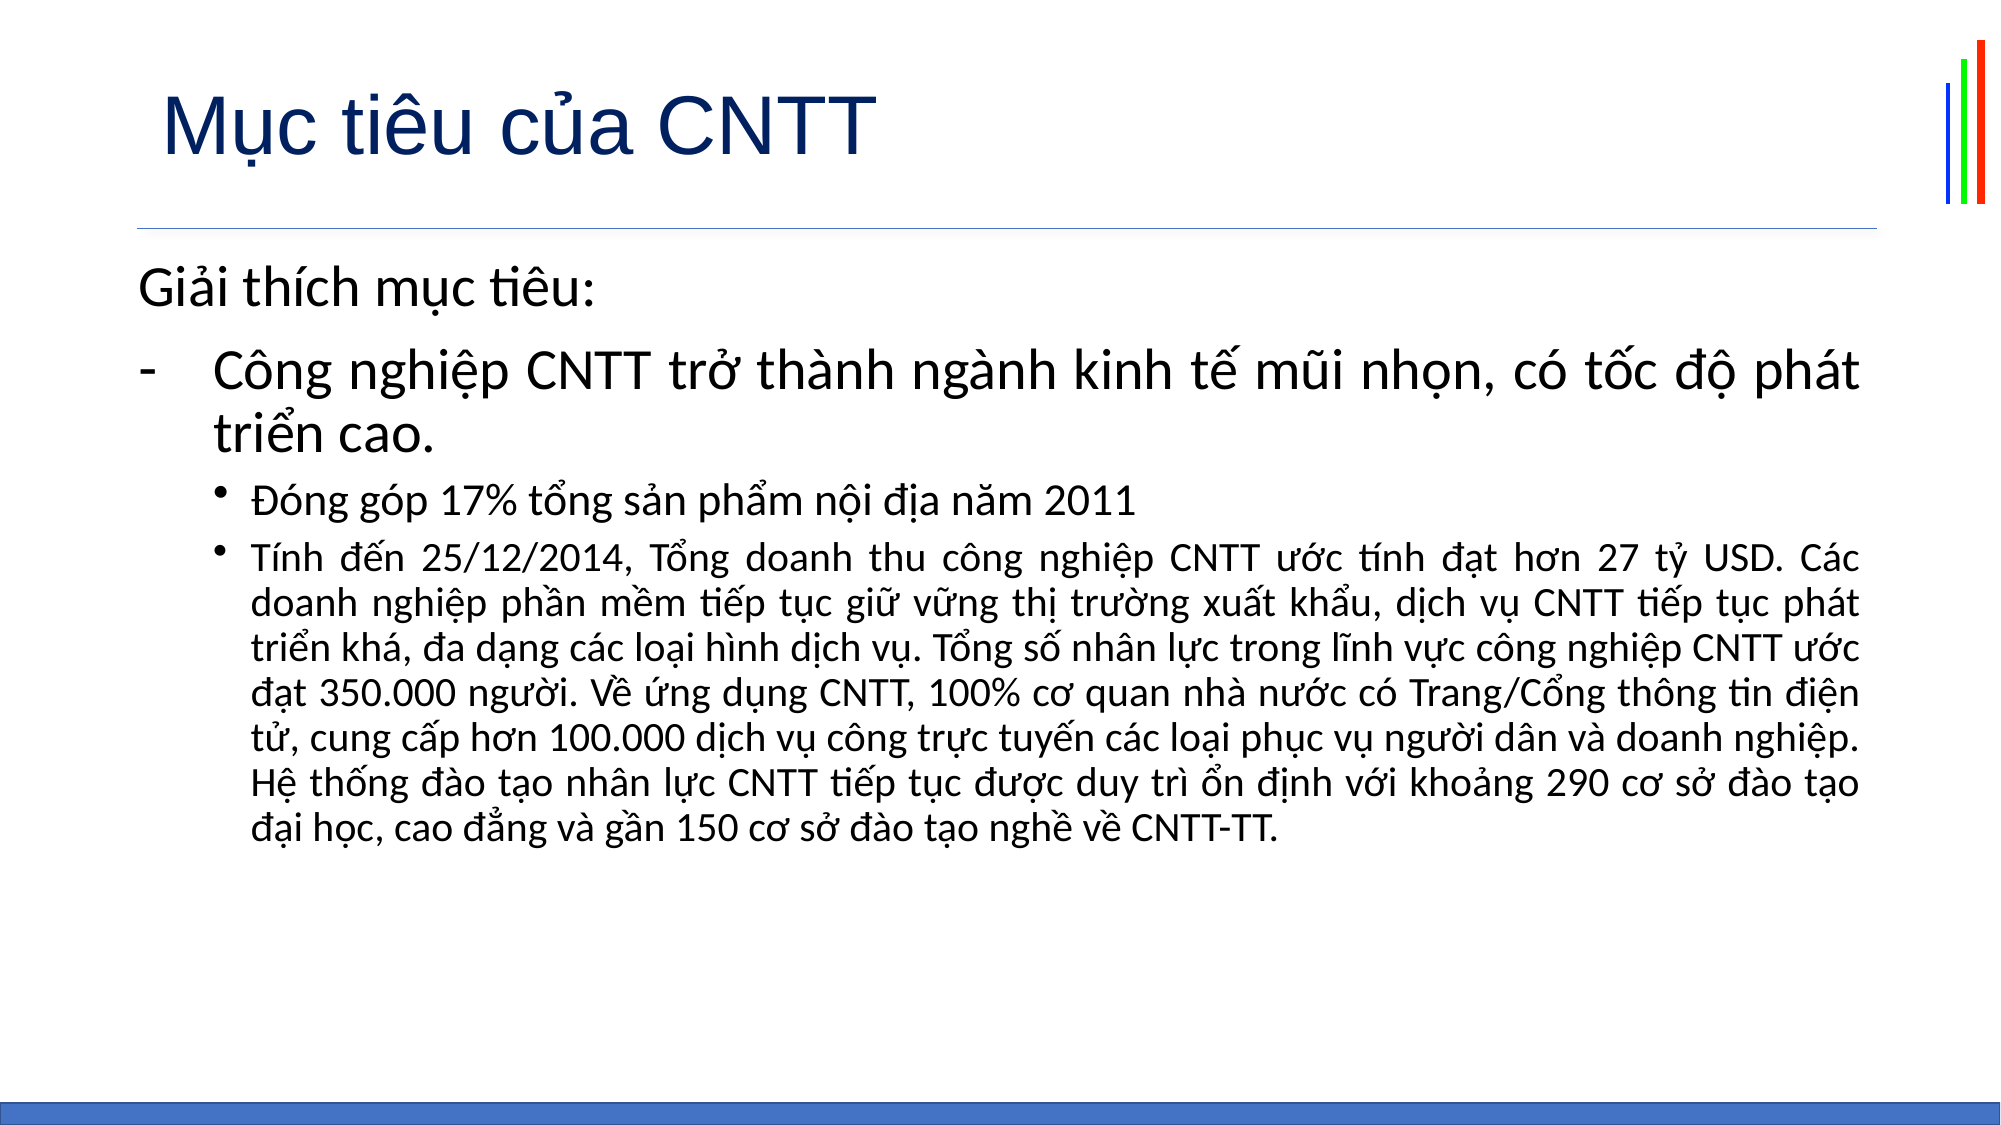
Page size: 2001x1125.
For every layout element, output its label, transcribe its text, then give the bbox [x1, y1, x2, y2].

title Mục tiêu của CNTT [146, 46, 1559, 210]
list Giải thích mục tiêu: Công nghiệp CNTT trở thành ngành kinh tế mũi nhọn, có tốc độ phát triển cao. Đóng góp 17% tổng sản phẩm nội địa năm 2011 Tính đến 25/12/2014, Tổng doanh thu công nghiệp CNTT ước tính đạt hơn 27 tỷ USD. Các doanh nghiệp phần mềm tiếp tục giữ vững thị trường xuất khẩu, dịch vụ CNTT tiếp tục phát triển khá, đa dạng các loại hình dịch vụ. Tổng số nhân lực trong lĩnh vực công nghiệp CNTT ước đạt 350.000 người. Về ứng dụng CNTT, 100% cơ quan nhà nước có Trang/Cổng thông tin điện tử, cung cấp hơn 100.000 dịch vụ công trực tuyến các loại phục vụ người dân và doanh nghiệp. Hệ thống đào tạo nhân lực CNTT tiếp tục được duy trì ổn định với khoảng 290 cơ sở đào tạo đại học, cao đẳng và gần 150 cơ sở đào tạo nghề về CNTT-TT. [123, 248, 1877, 1036]
